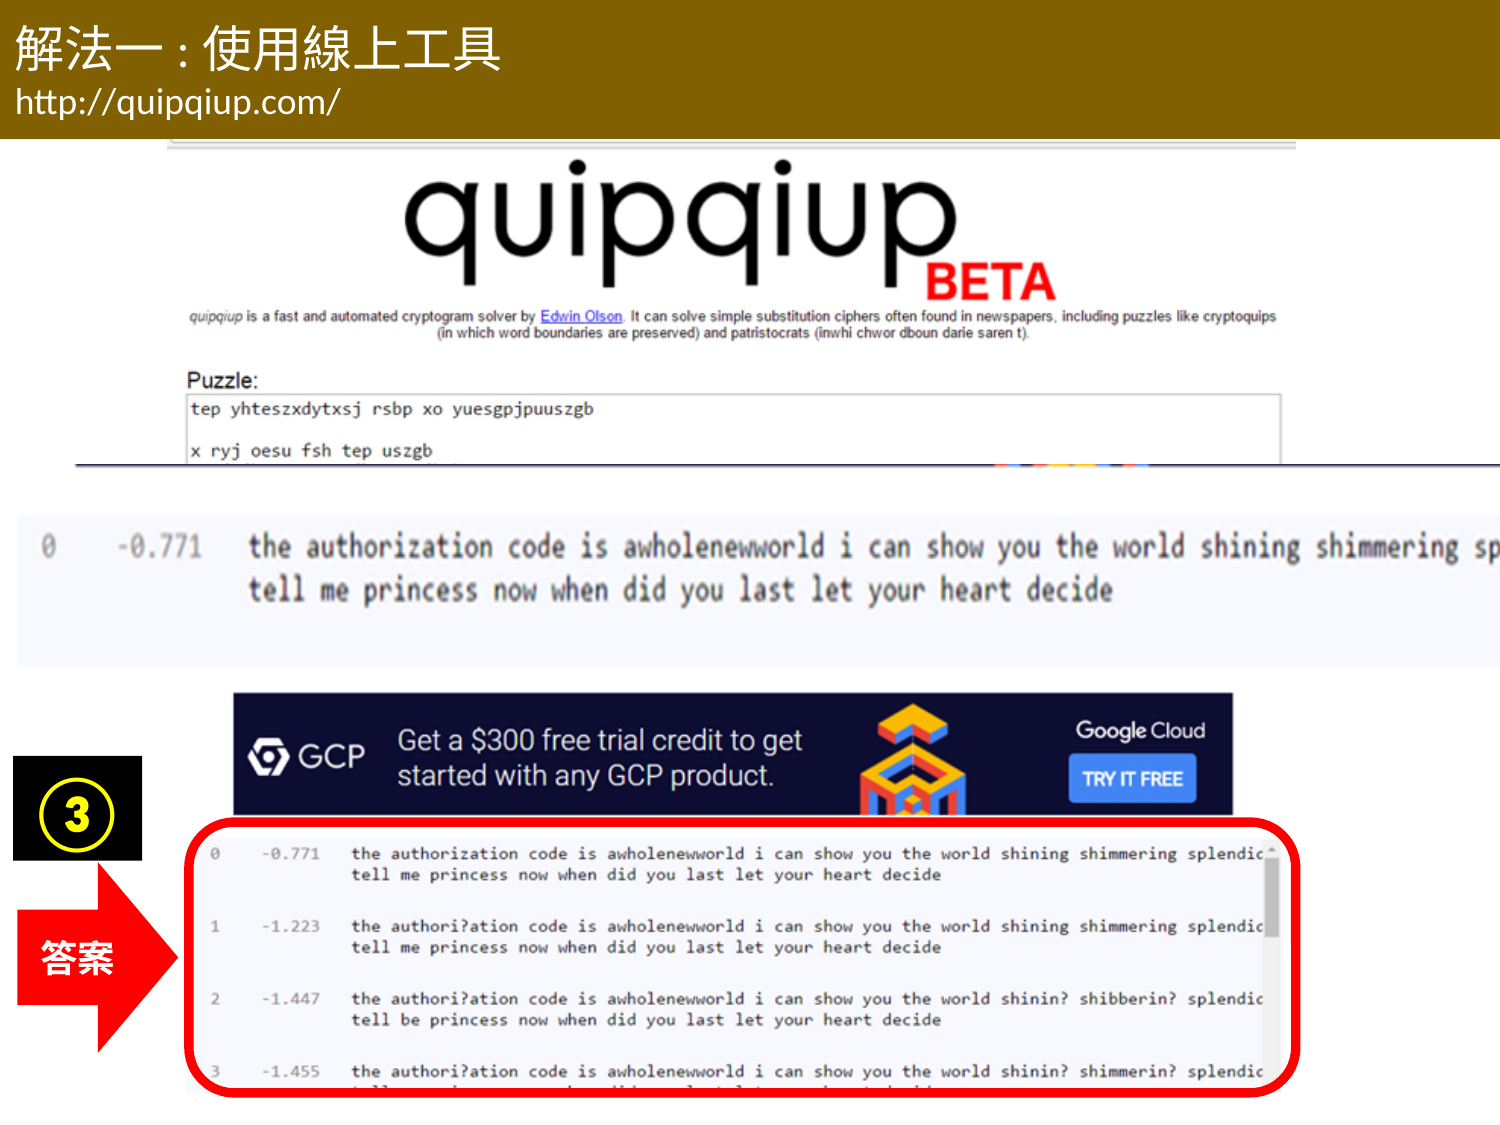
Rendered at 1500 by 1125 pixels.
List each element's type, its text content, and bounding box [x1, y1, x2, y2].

text_box ③ [13, 755, 143, 861]
text_box 答案 [16, 861, 167, 1056]
picture [17, 139, 1500, 1093]
text_box 解法一:使用線上工具 http://quipqiup.com/ [0, 0, 1500, 141]
